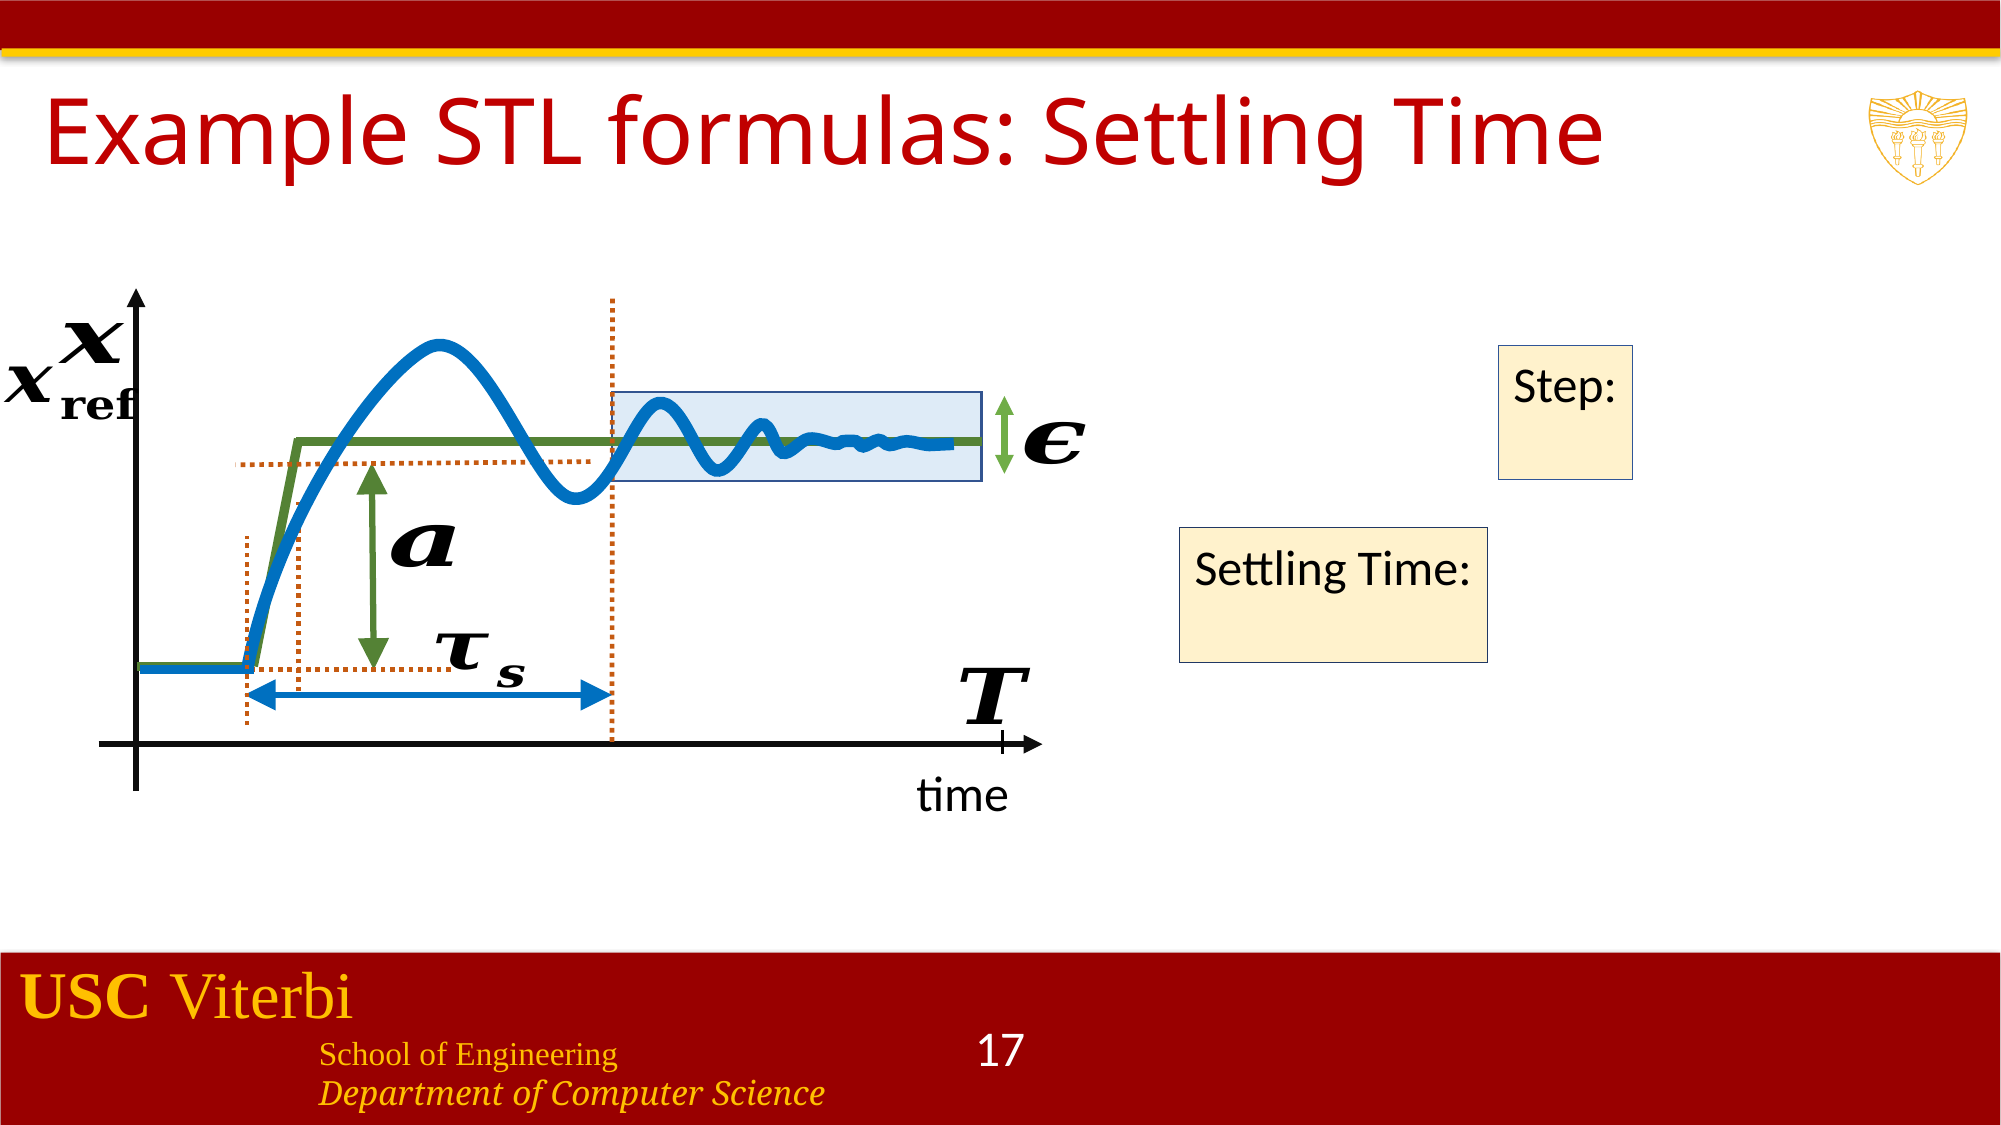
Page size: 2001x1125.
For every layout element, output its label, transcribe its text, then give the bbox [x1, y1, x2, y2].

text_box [139, 344, 954, 672]
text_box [0, 342, 611, 692]
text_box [613, 342, 1941, 692]
title Example STL formulas: Settling Time [27, 70, 1819, 199]
picture [1836, 76, 2000, 199]
text_box time [901, 754, 1025, 829]
slide_number 17 [774, 1016, 1225, 1077]
